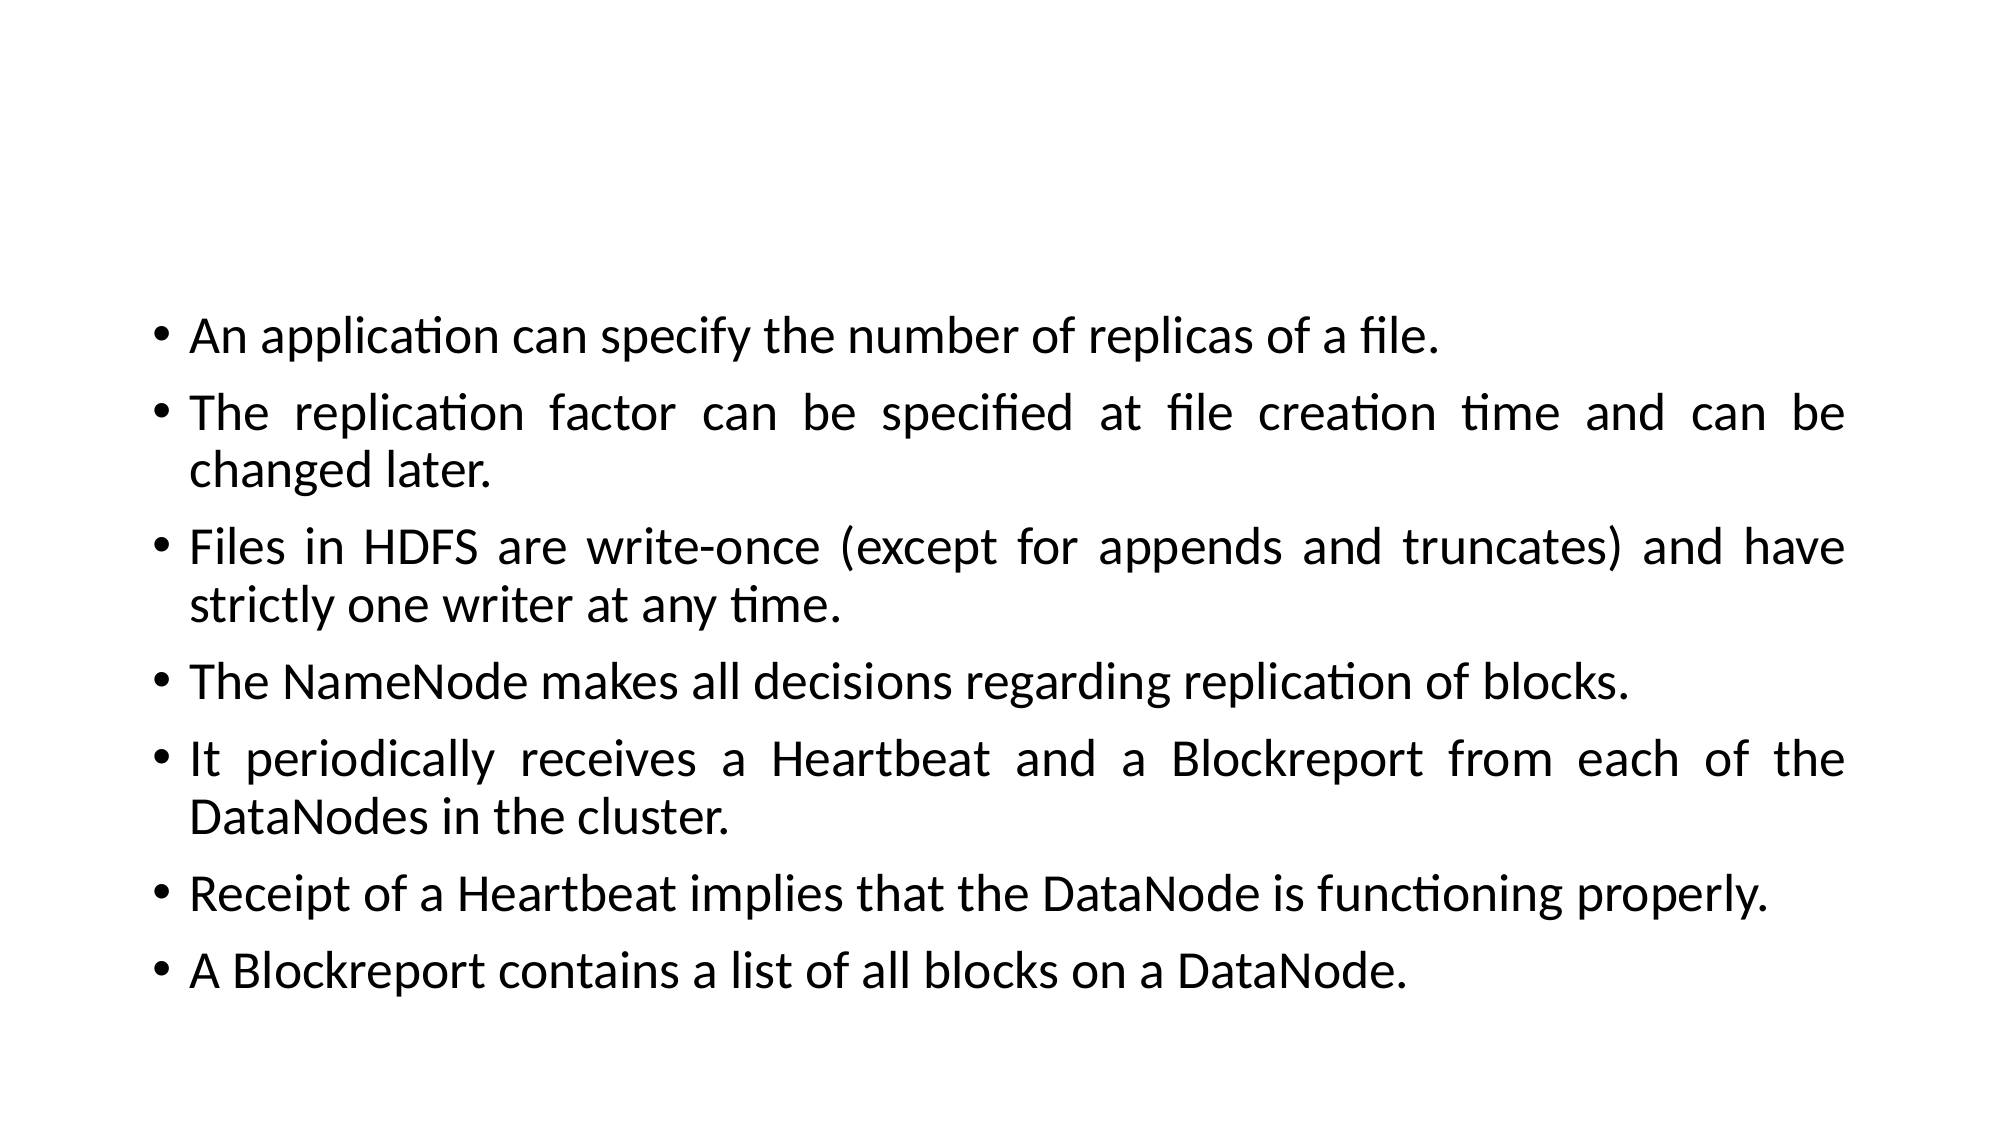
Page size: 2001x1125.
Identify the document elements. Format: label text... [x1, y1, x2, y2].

list An application can specify the number of replicas of a file. The replication factor can be specified at file creation time and can be changed later. Files in HDFS are write-once (except for appends and truncates) and have strictly one writer at any time. The NameNode makes all decisions regarding replication of blocks. It periodically receives a Heartbeat and a Blockreport from each of the DataNodes in the cluster. Receipt of a Heartbeat implies that the DataNode is functioning properly. A Blockreport contains a list of all blocks on a DataNode. [137, 299, 1863, 1014]
